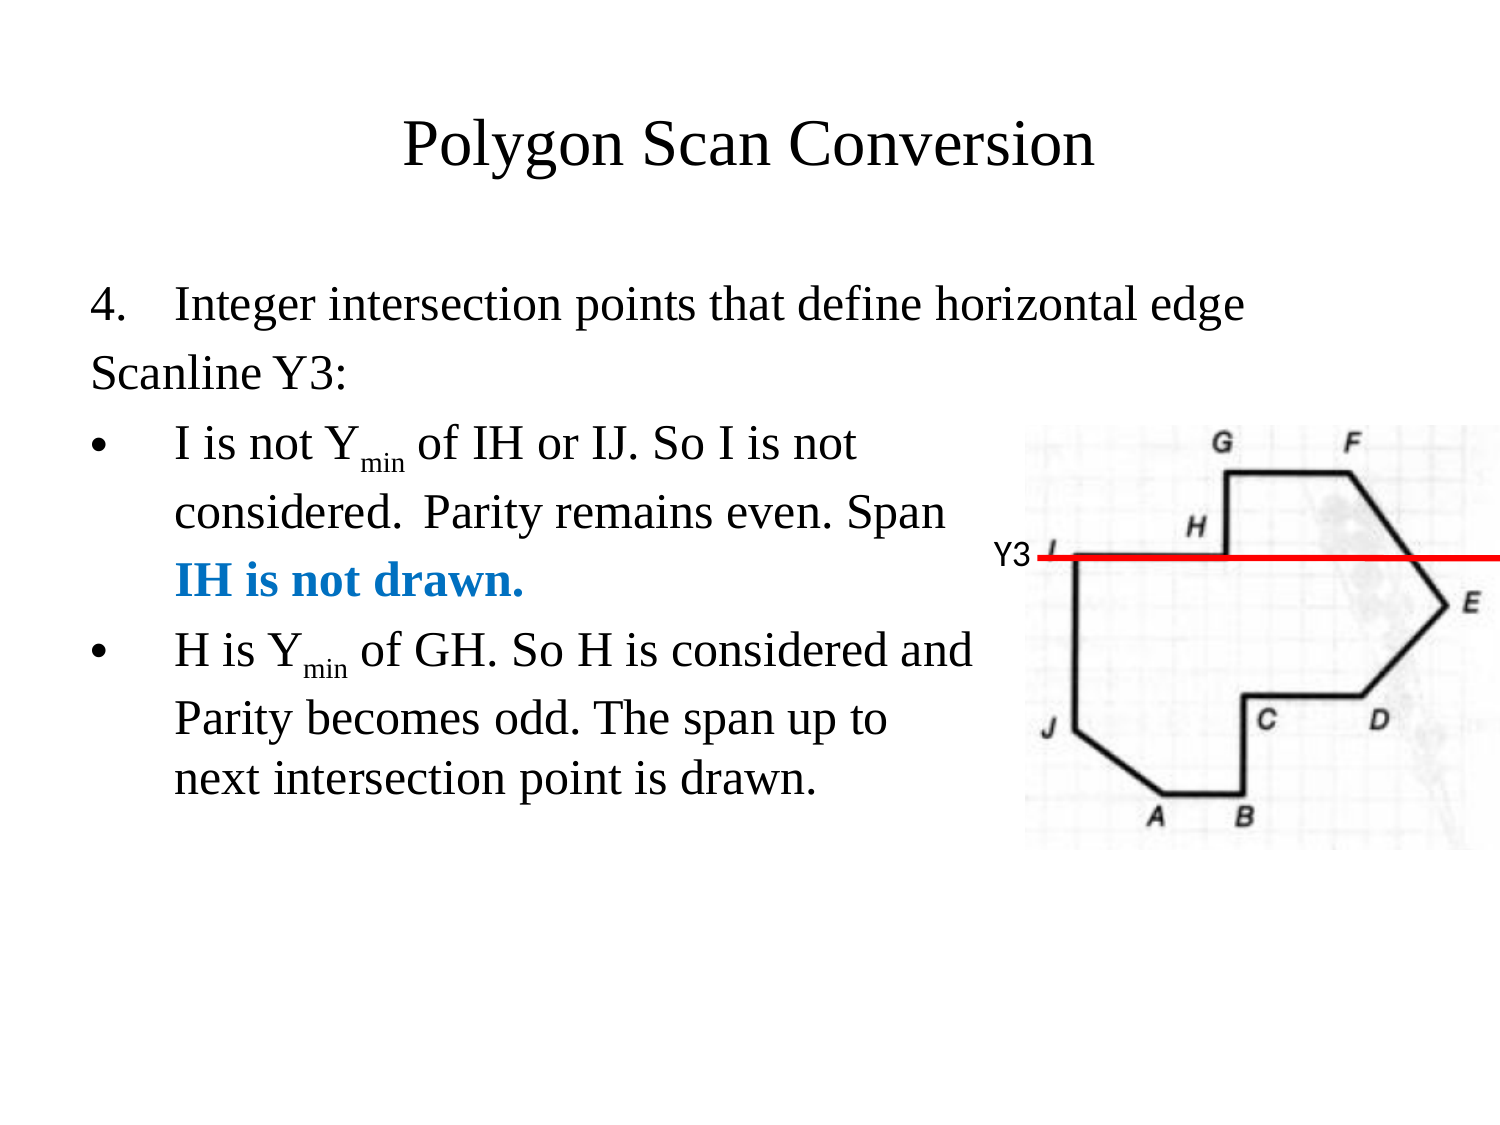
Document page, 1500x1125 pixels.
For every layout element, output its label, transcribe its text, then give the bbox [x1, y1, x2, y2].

picture [1024, 424, 1500, 851]
text_box Y3 [960, 505, 1019, 597]
title Polygon Scan Conversion [75, 45, 1425, 233]
list Integer intersection points that define horizontal edge Scanline Y3: I is not Ymin of IH or IJ. So I is not considered. Parity remains even. Span IH is not drawn. H is Ymin of GH. So H is considered and Parity becomes odd. The span up to next intersection point is drawn. [75, 262, 1425, 1005]
